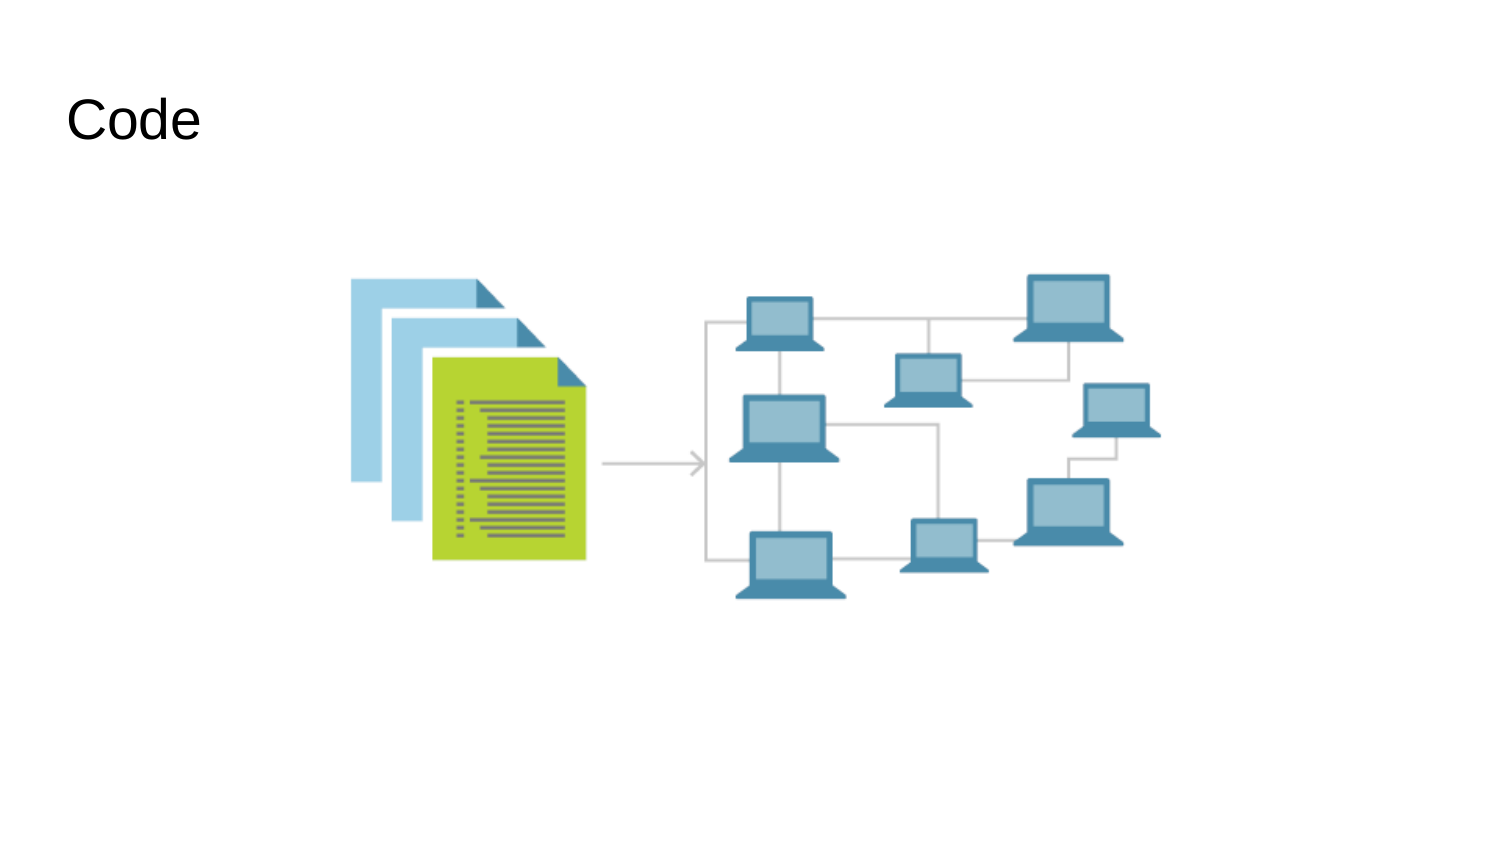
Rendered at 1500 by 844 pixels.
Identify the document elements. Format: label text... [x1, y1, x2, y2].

picture [281, 187, 1219, 657]
title Code [51, 72, 1449, 167]
